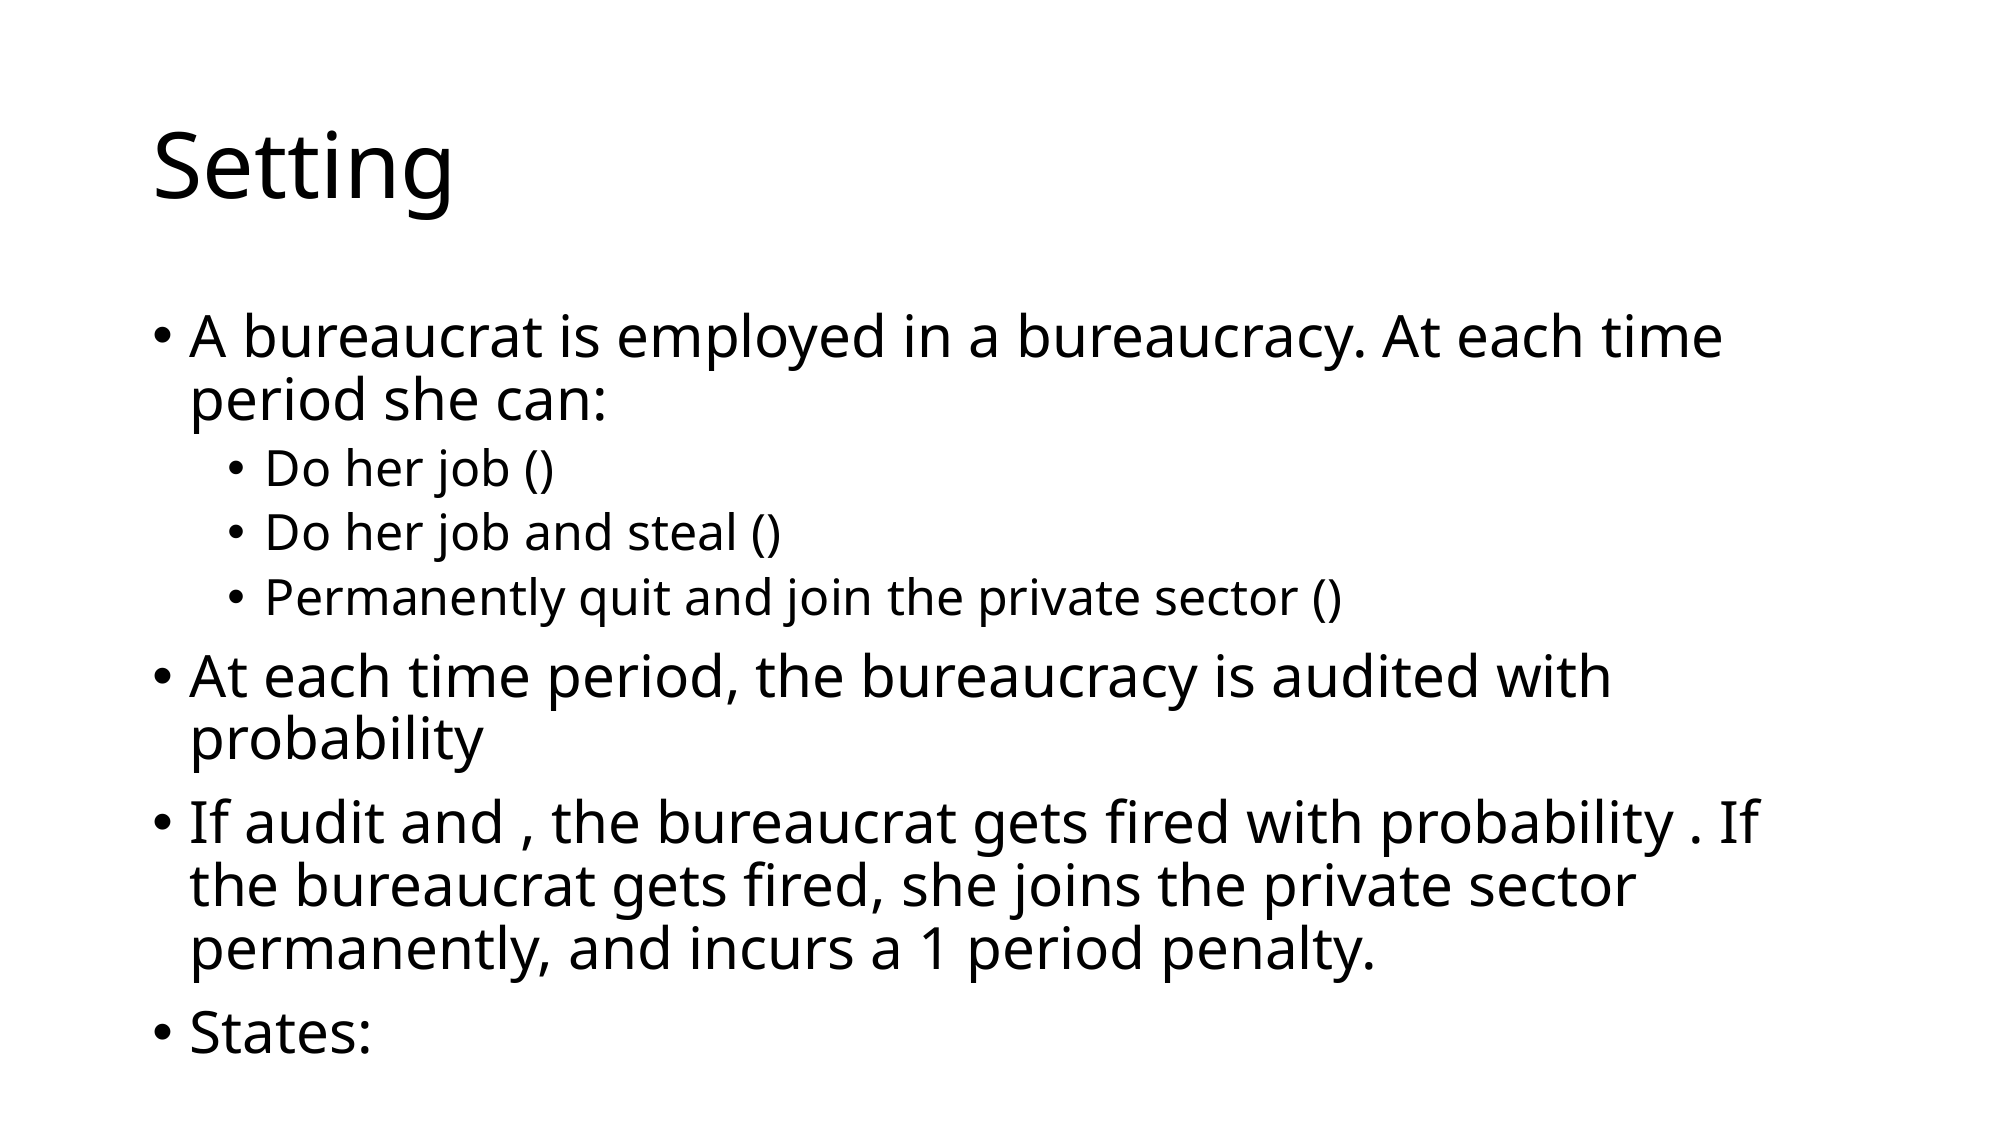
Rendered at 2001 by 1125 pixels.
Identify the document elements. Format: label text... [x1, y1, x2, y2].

title Setting [137, 59, 1863, 278]
